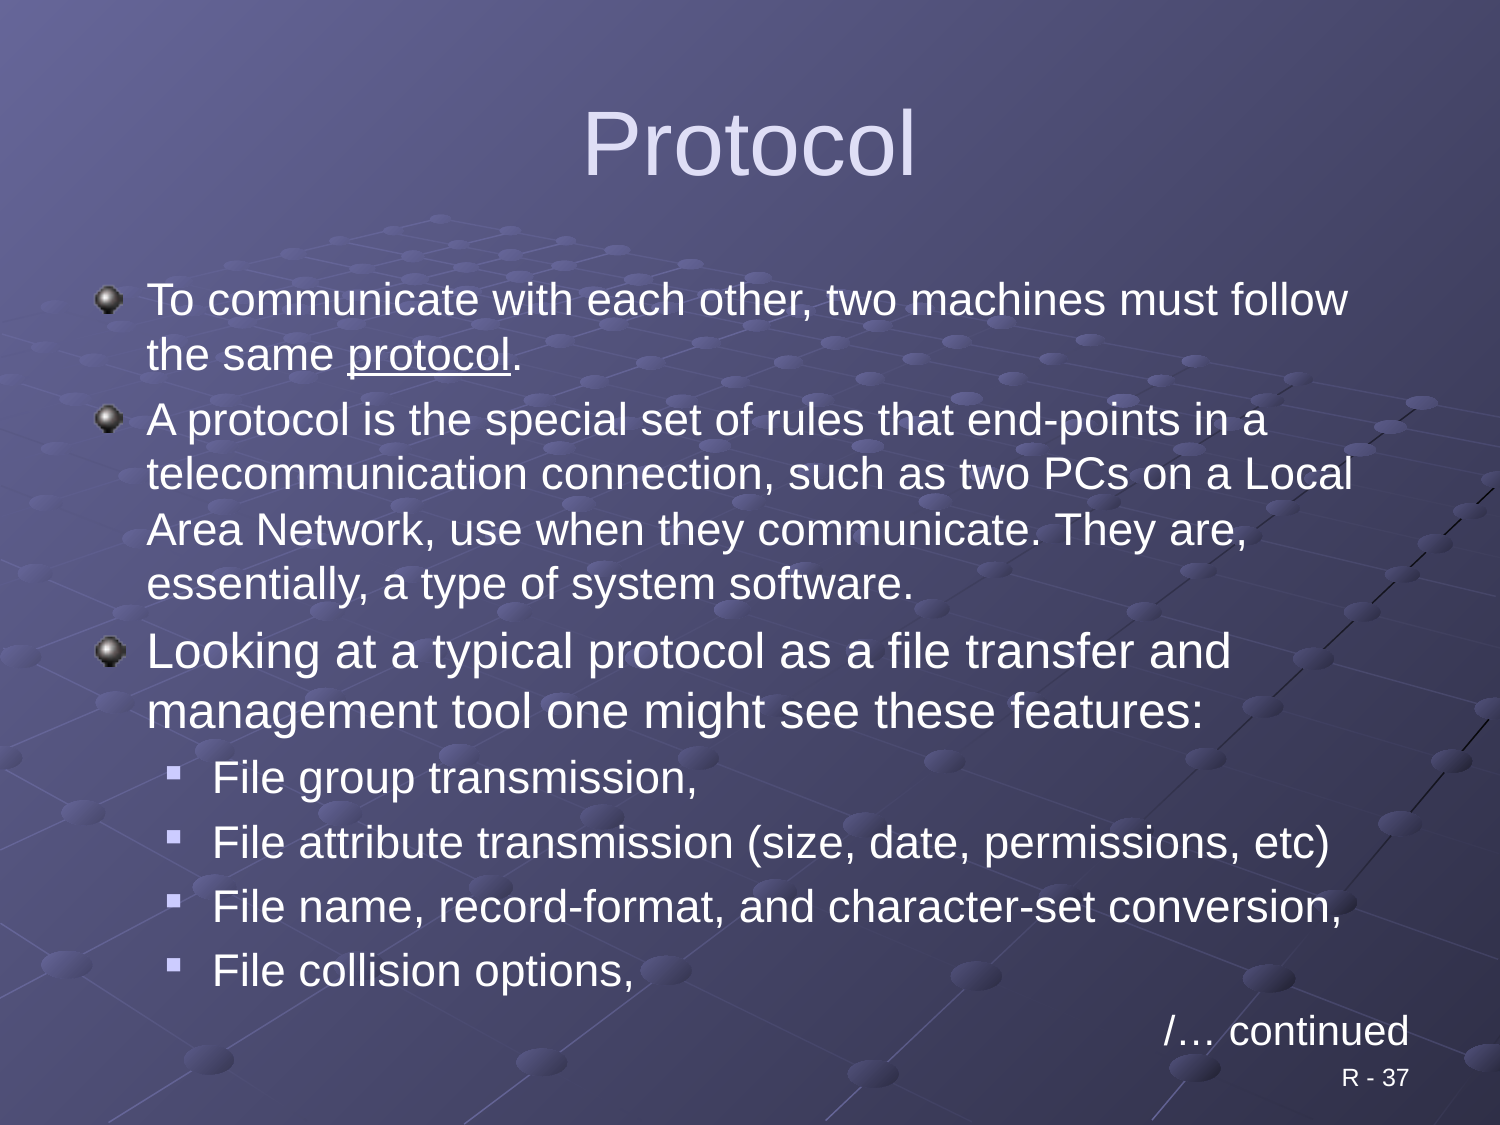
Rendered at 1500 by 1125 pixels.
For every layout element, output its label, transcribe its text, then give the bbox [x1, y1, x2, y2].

picture [90, 400, 123, 433]
slide_number R - 37 [1074, 1023, 1426, 1100]
picture [90, 281, 123, 314]
title Protocol [74, 44, 1426, 233]
list To communicate with each other, two machines must follow the same protocol. A protocol is the special set of rules that end-points in a telecommunication connection, such as two PCs on a Local Area Network, use when they communicate. They are, essentially, a type of system software. Looking at a typical protocol as a file transfer and management tool one might see these features: File group transmission, File attribute transmission (size, date, permissions, etc) File name, record-format, and character-set conversion, File collision options, /… continued [74, 262, 1426, 1007]
picture [90, 631, 126, 667]
